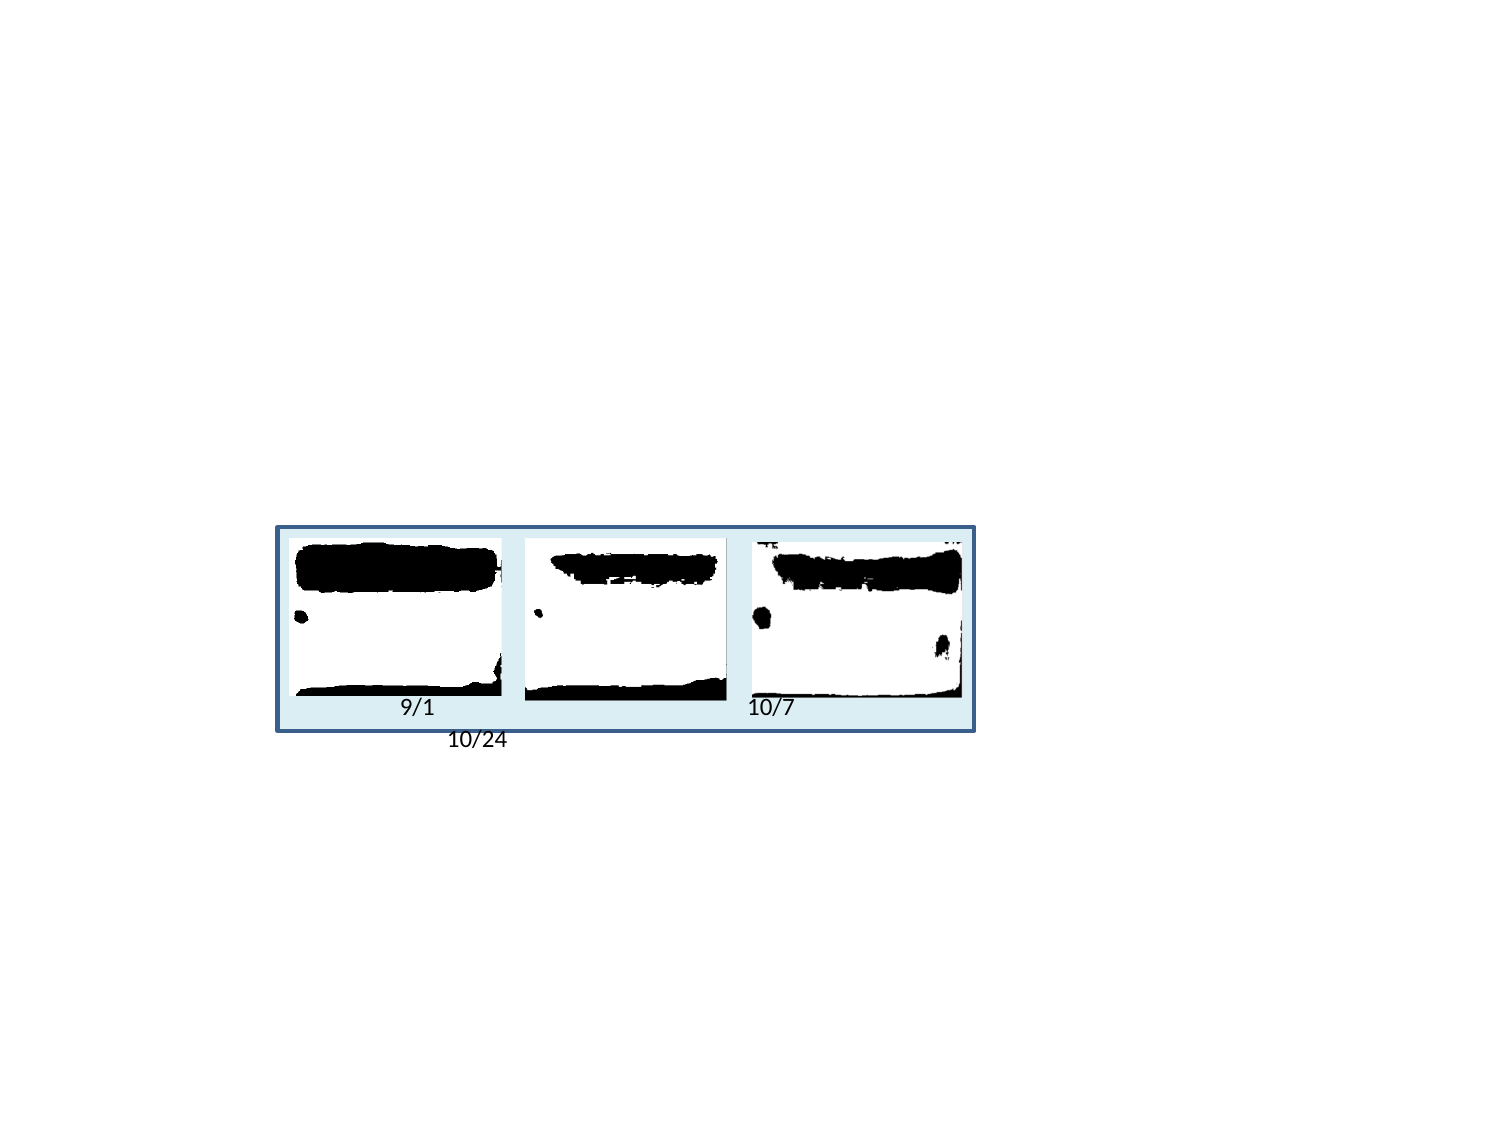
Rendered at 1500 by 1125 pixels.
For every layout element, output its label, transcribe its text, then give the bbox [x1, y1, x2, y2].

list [288, 538, 503, 696]
text_box 9/1 10/7 10/24 [301, 670, 975, 760]
picture [525, 538, 727, 701]
picture [752, 541, 963, 698]
text_box [275, 525, 976, 733]
